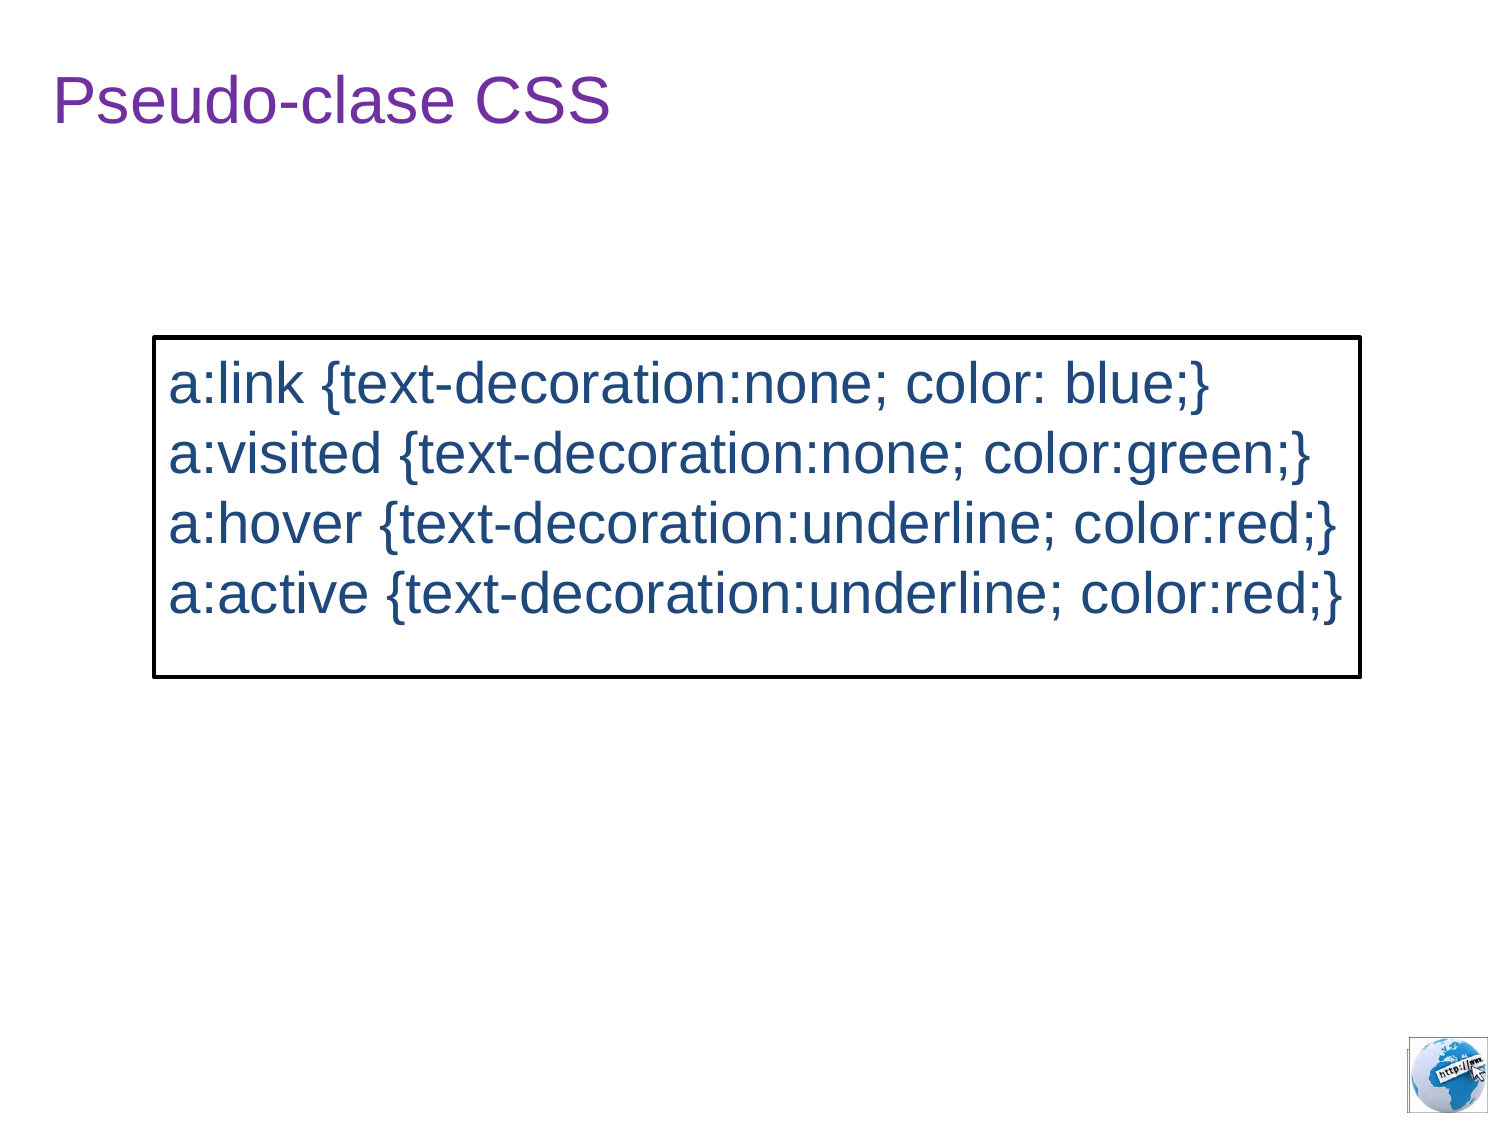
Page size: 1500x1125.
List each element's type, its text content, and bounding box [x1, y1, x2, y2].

text_box a:link {text-decoration:none; color: blue;} a:visited {text-decoration:none; color:green;} a:hover {text-decoration:underline; color:red;} a:active {text-decoration:underline; color:red;} [152, 335, 1362, 679]
picture [1407, 1037, 1488, 1113]
text_box Pseudo-clase CSS [37, 49, 1500, 750]
